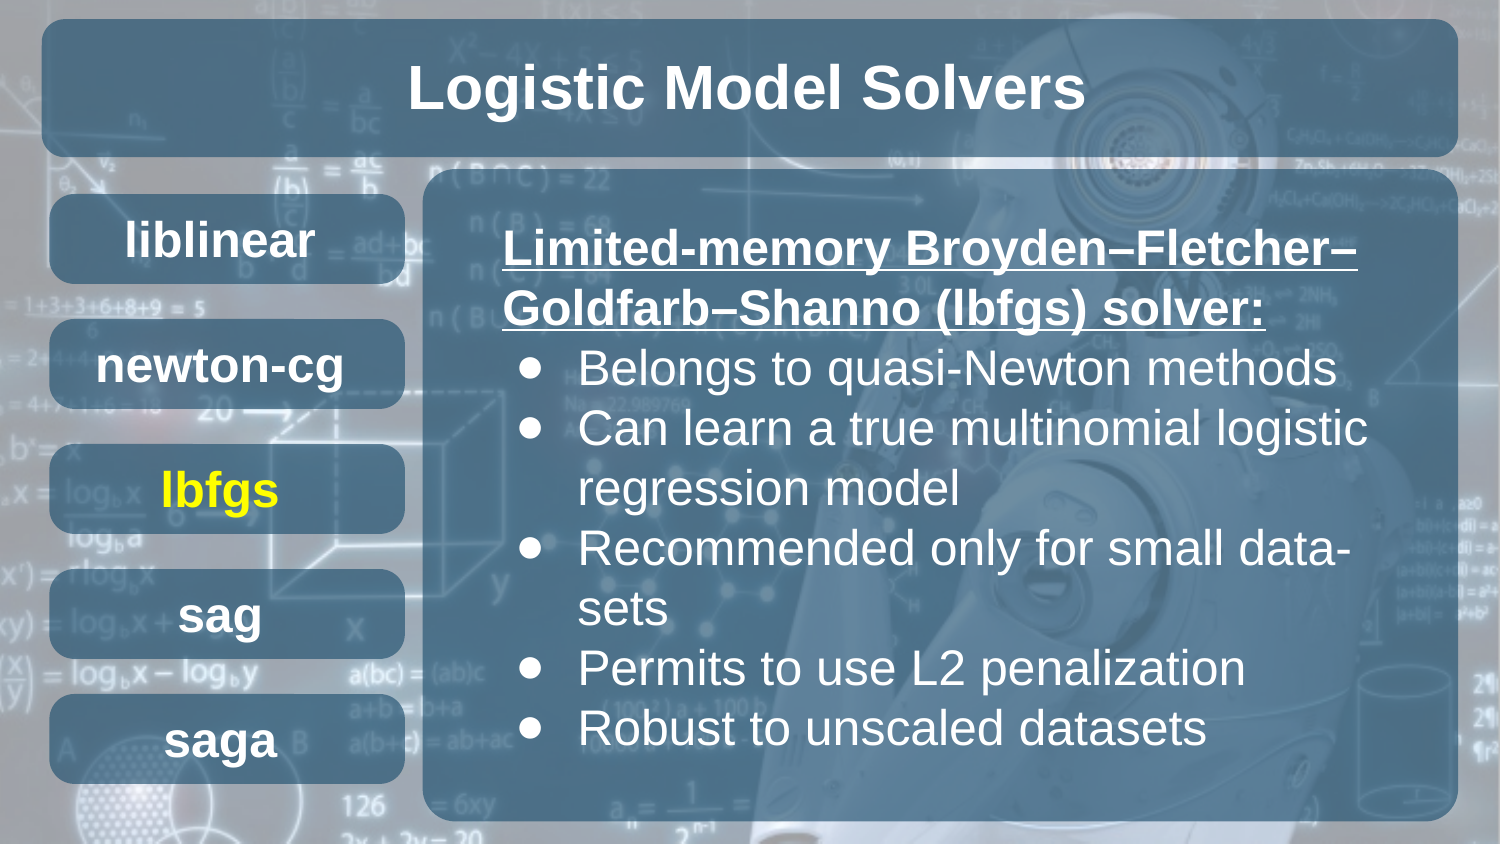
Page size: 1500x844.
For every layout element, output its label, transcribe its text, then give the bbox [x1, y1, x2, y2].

text_box lbfgs [49, 442, 392, 540]
picture [0, 0, 1500, 844]
text_box liblinear [49, 192, 392, 290]
text_box saga [49, 692, 392, 790]
text_box Logistic Model Solvers [62, 32, 1433, 147]
text_box newton-cg [49, 317, 392, 415]
text_box sag [49, 567, 392, 665]
text_box Limited-memory Broyden–Fletcher– Goldfarb–Shanno (lbfgs) solver: Belongs to quasi-Newton methods Can learn a true multinomial logistic regression model Recommended only for small data-sets Permits to use L2 penalization Robust to unscaled datasets [487, 200, 1432, 813]
